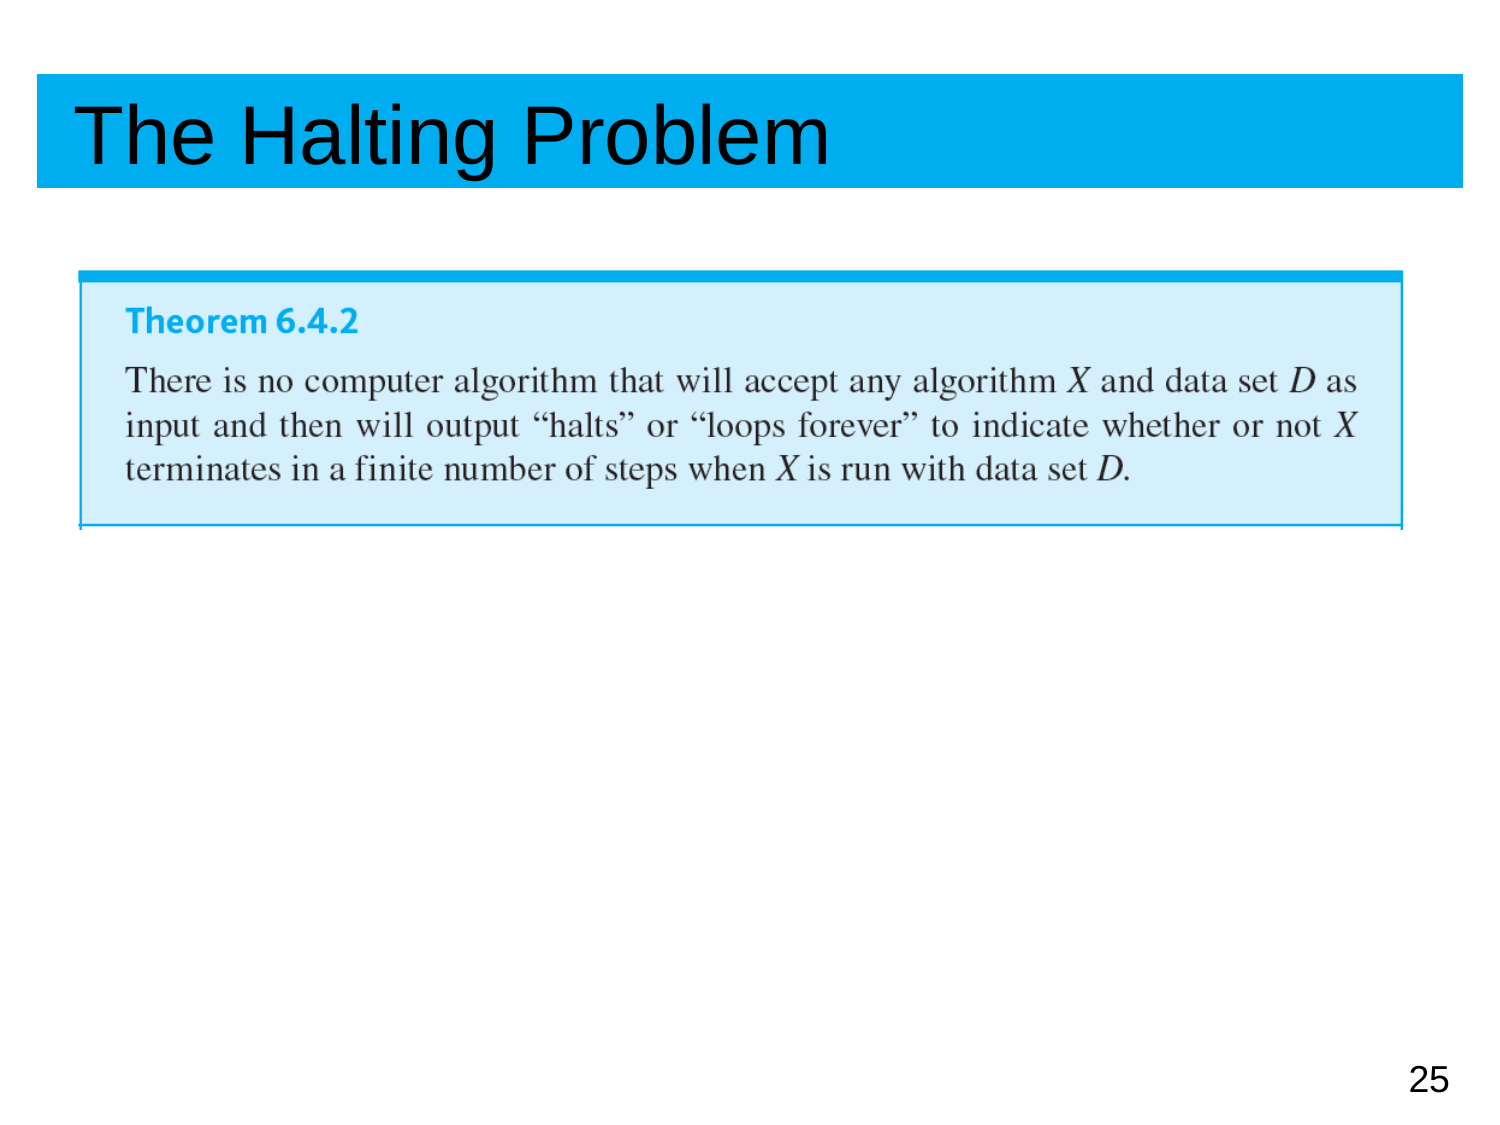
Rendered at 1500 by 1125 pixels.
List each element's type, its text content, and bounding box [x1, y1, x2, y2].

picture [69, 262, 1409, 530]
title The Halting Problem [58, 37, 1408, 225]
picture [82, 283, 1400, 523]
